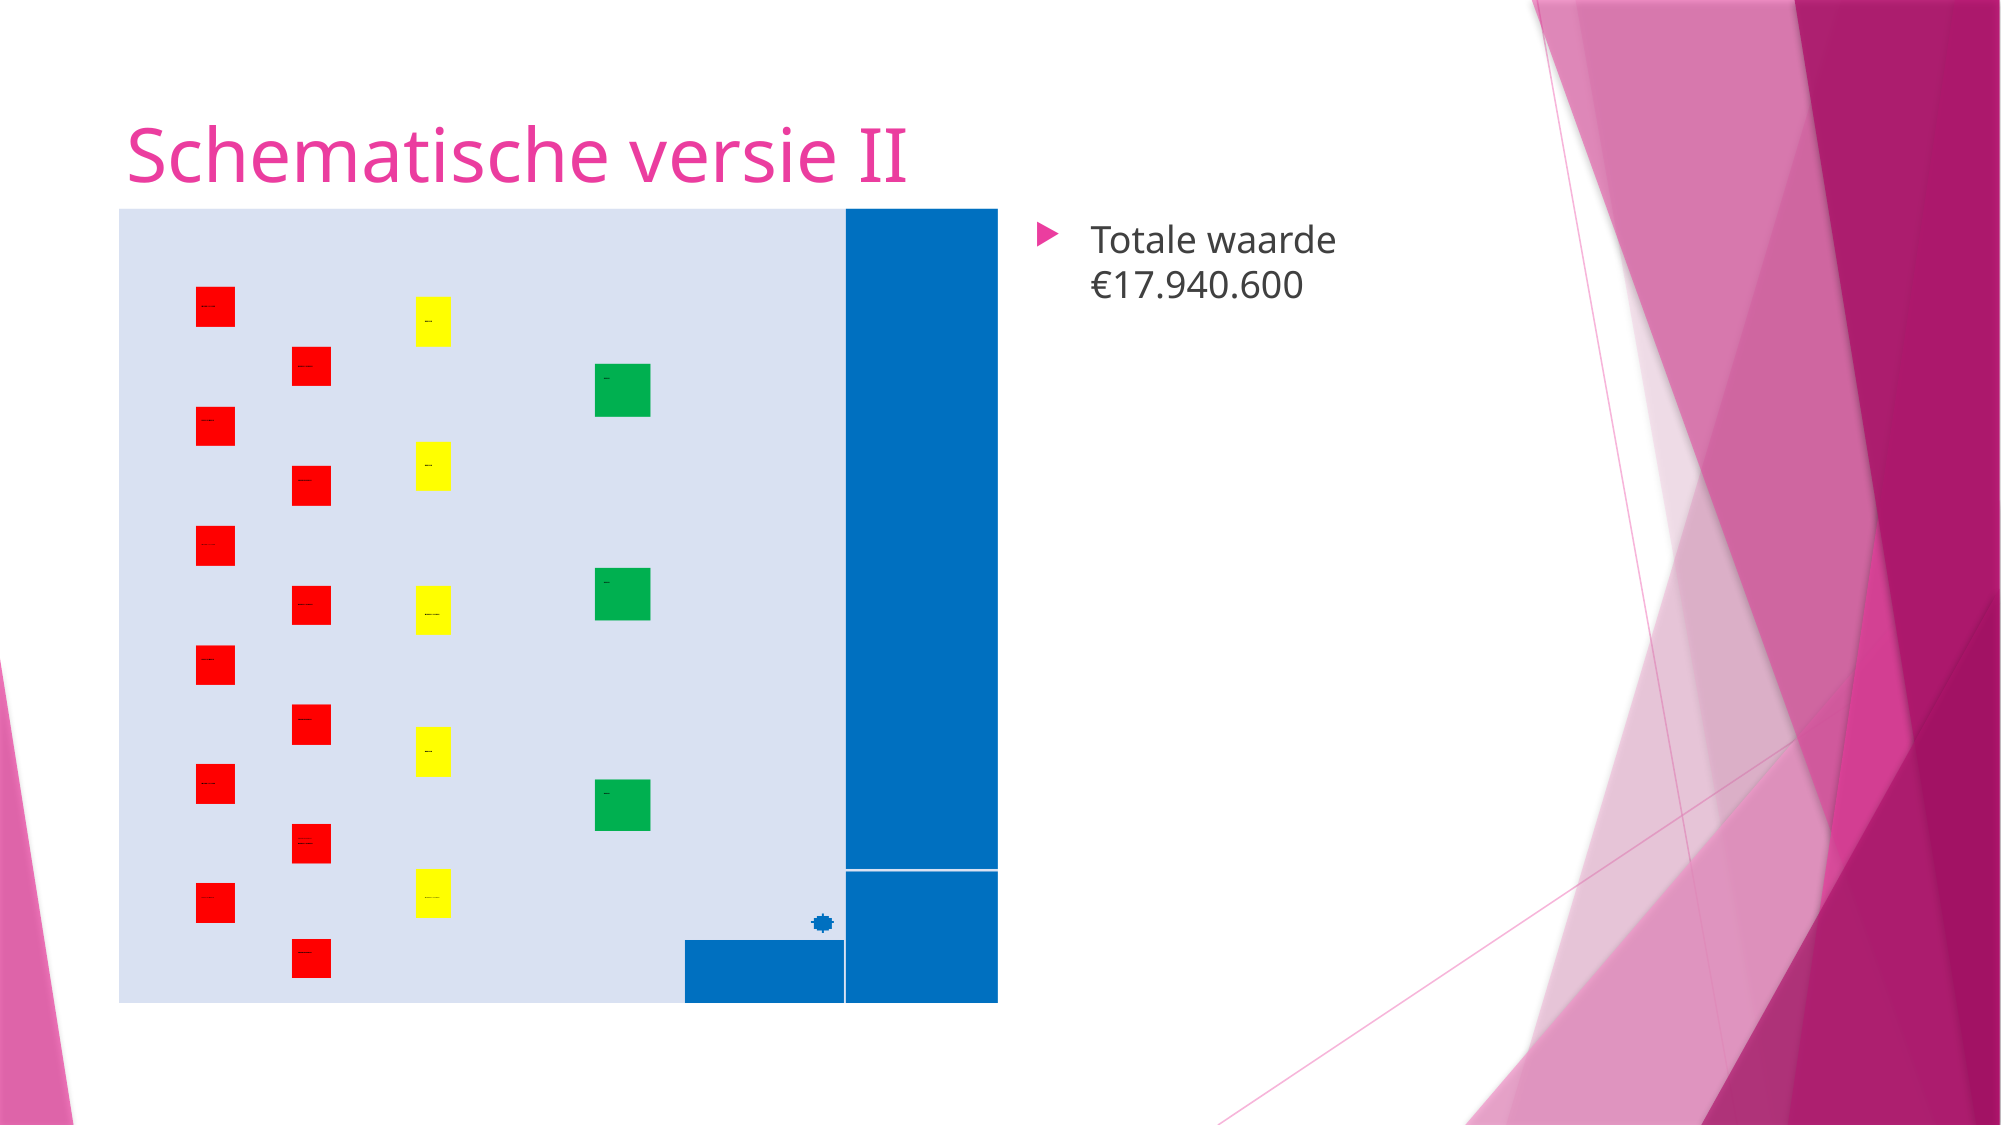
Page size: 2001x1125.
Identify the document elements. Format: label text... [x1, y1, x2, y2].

list Totale waarde €17.940.600 [1019, 208, 1575, 846]
title Schematische versie II [111, 99, 1522, 317]
picture [110, 207, 1006, 1006]
